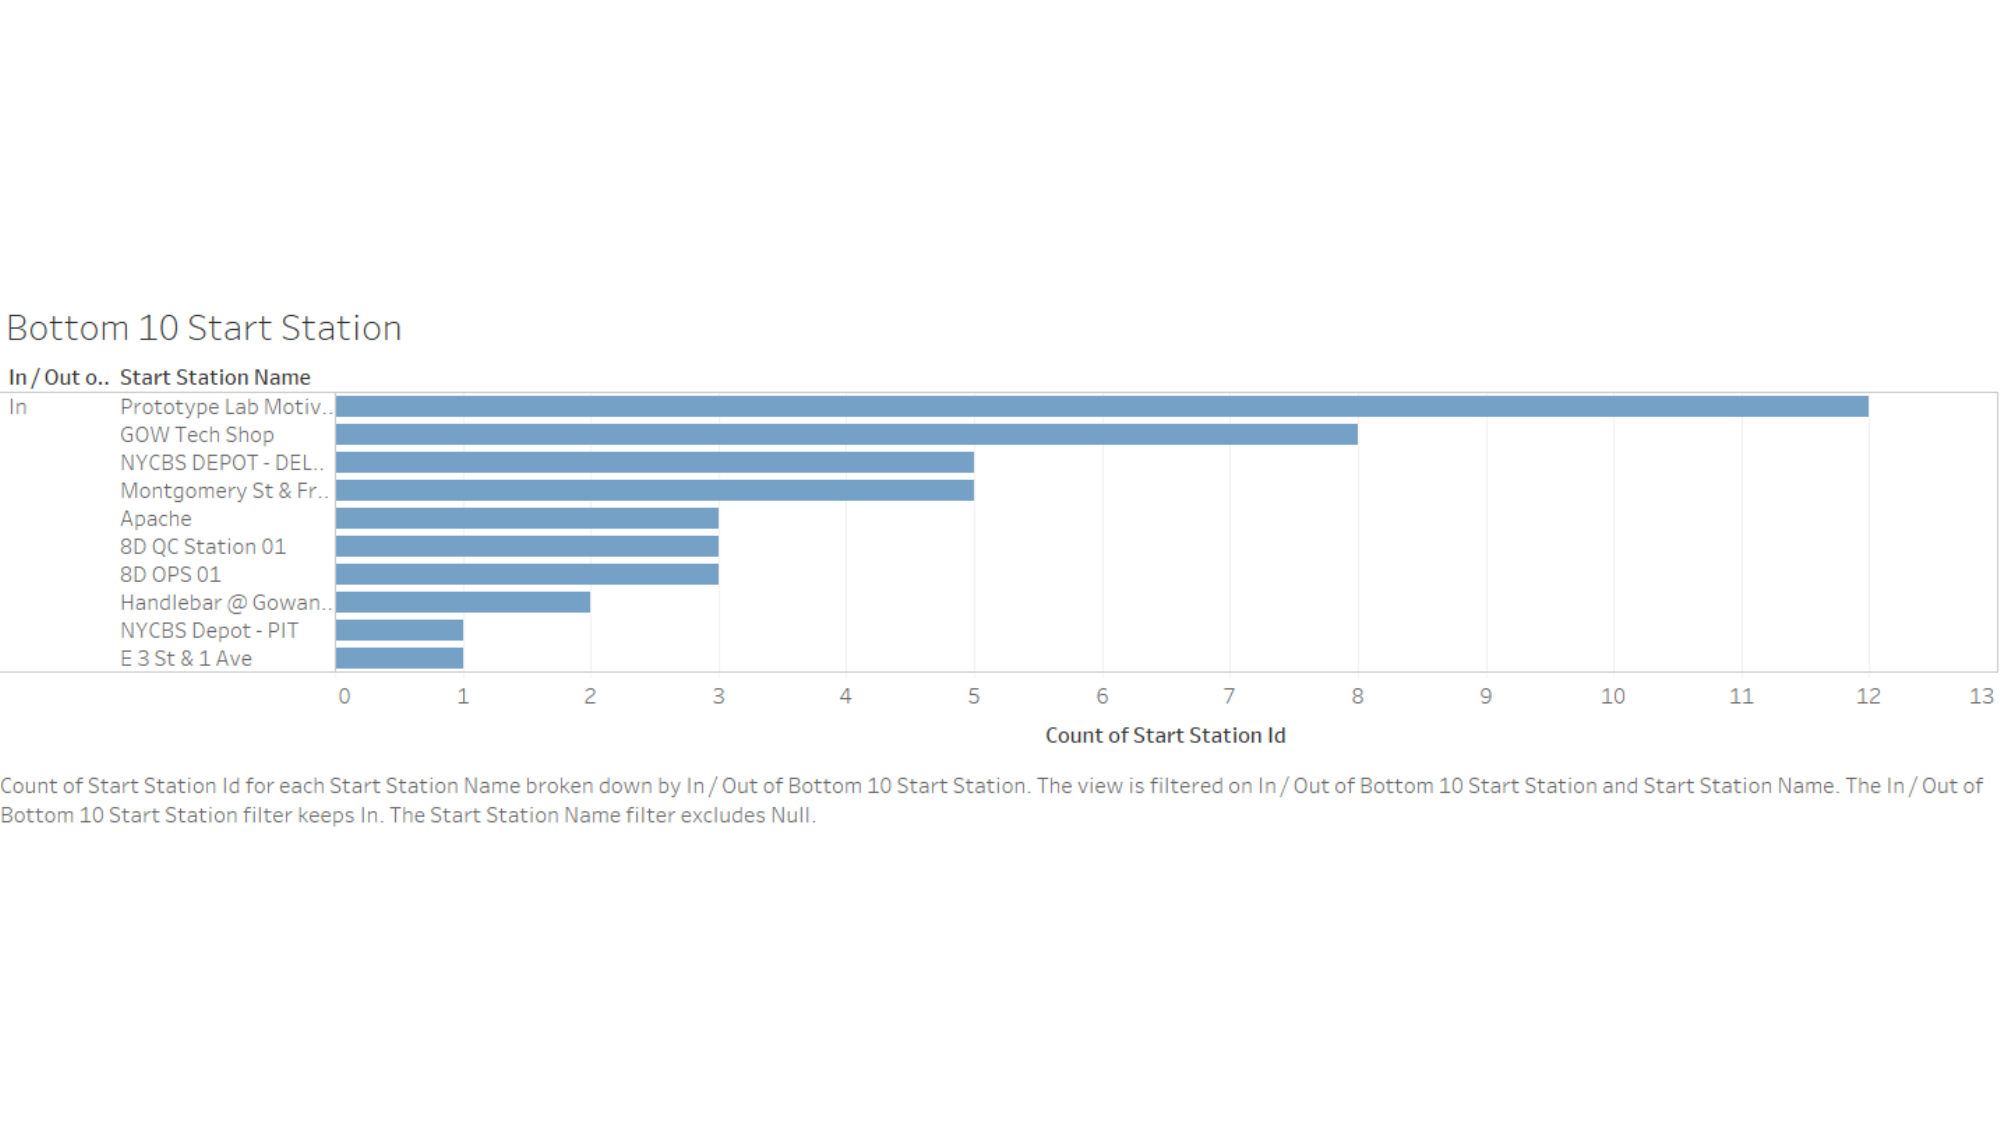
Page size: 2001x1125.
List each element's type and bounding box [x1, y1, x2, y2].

picture [0, 294, 2000, 831]
